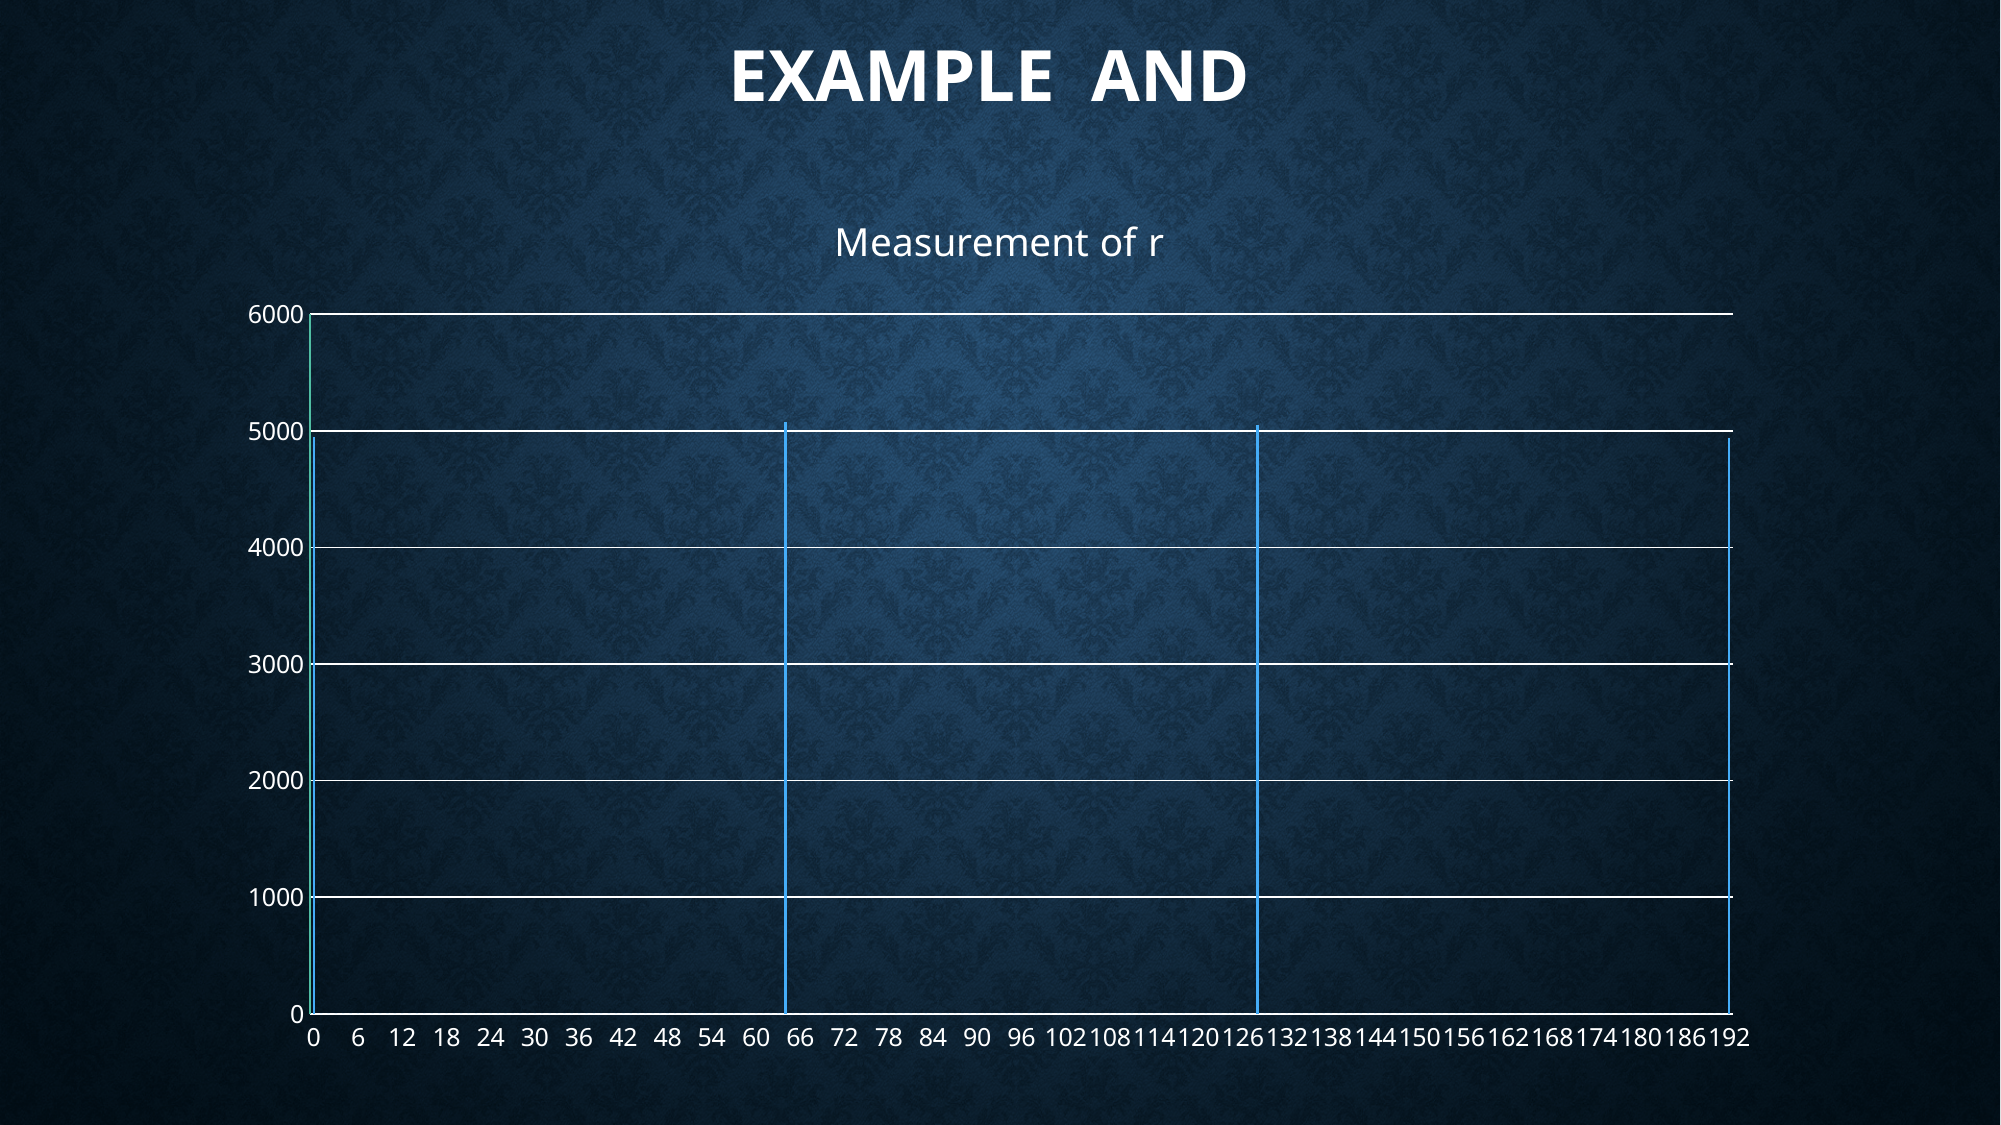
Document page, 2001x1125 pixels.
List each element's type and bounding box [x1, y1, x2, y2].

chart [215, 176, 1783, 1073]
